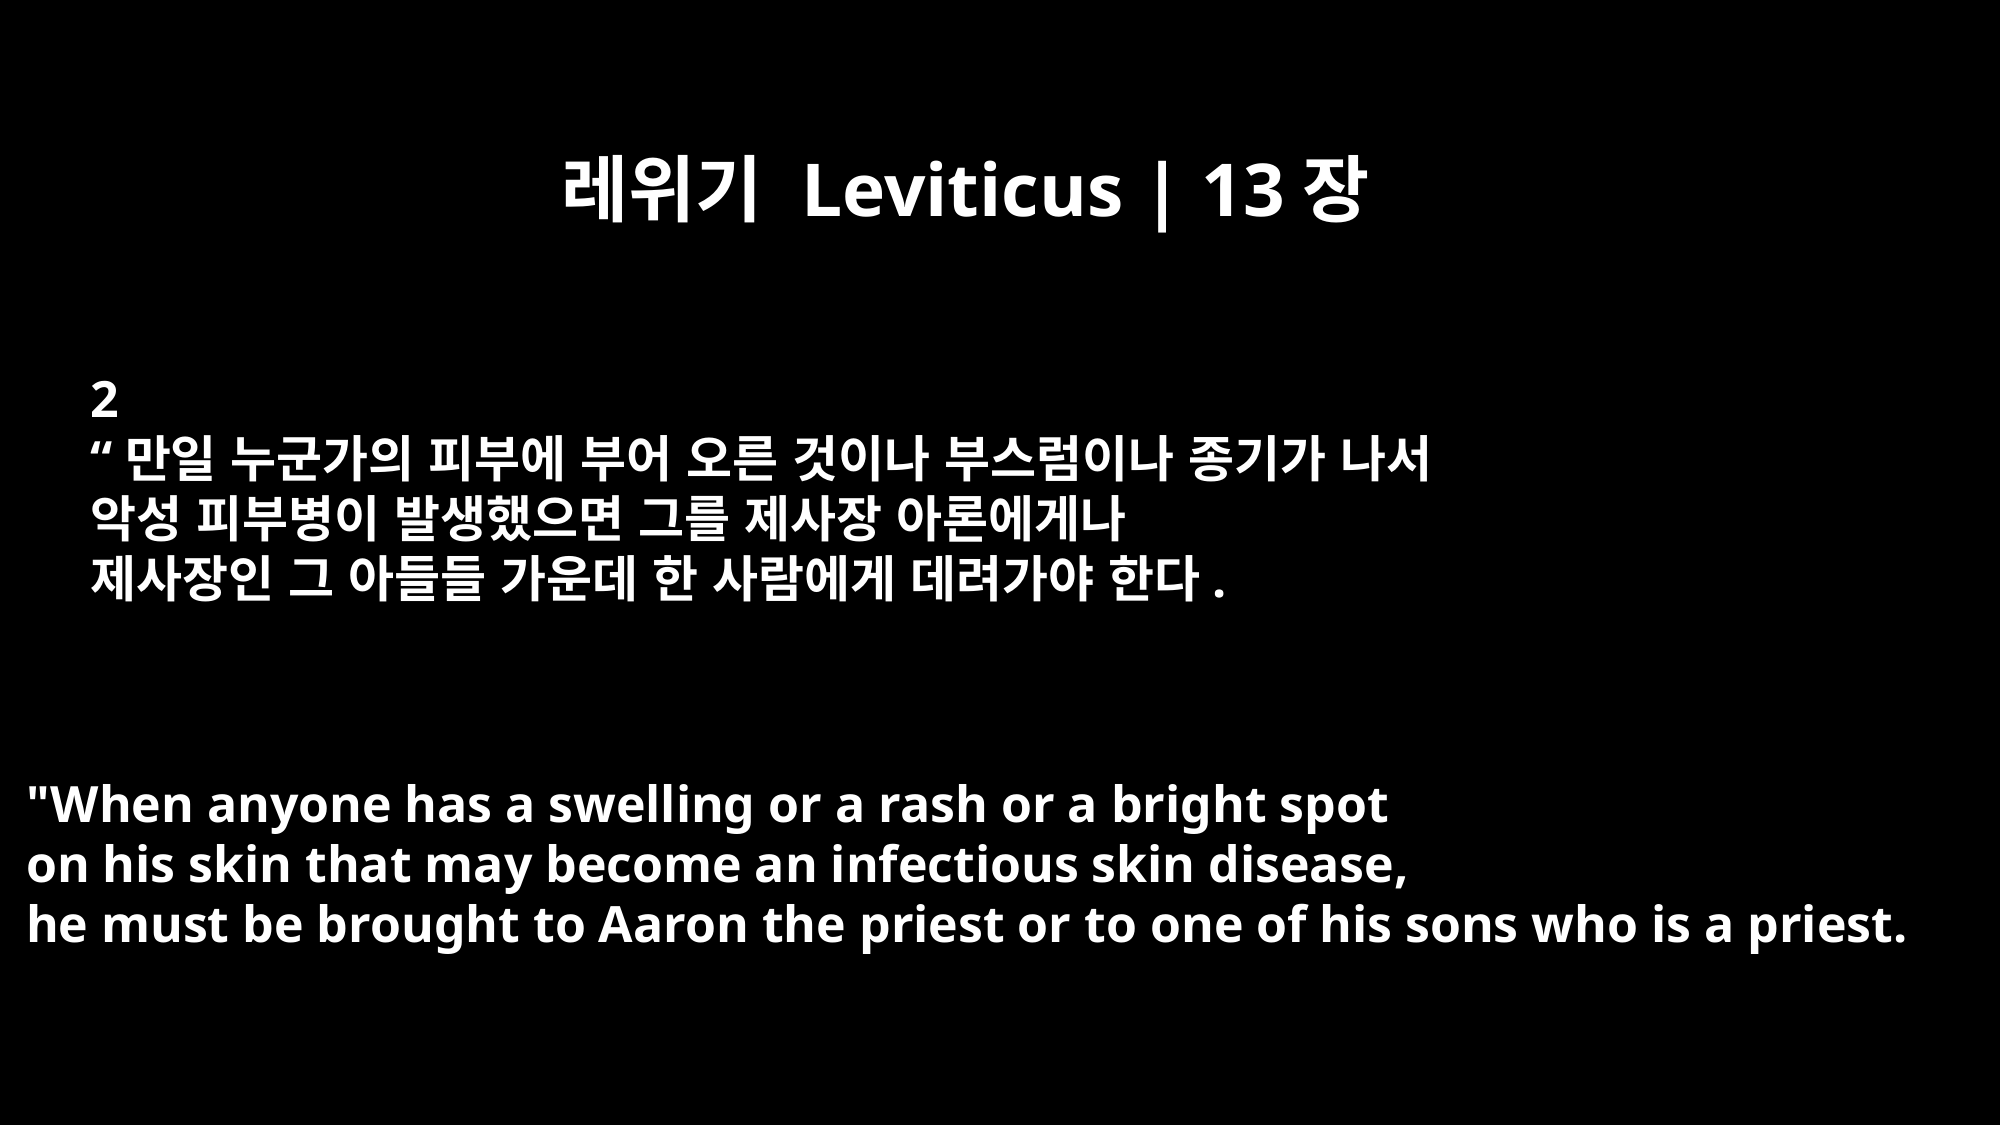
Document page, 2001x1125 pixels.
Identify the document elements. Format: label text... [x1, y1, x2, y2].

text_box 레위기 Leviticus | 13장 [546, 136, 1386, 239]
text_box 2 “만일 누군가의 피부에 부어 오른 것이나 부스럼이나 종기가 나서 악성 피부병이 발생했으면 그를 제사장 아론에게나 제사장인 그 아들들 가운데 한 사람에게 데려가야 한다. [76, 359, 1449, 615]
text_box "When anyone has a swelling or a rash or a bright spot on his skin that may become an infectious skin disease, he must be brought to Aaron the priest or to one of his sons who is a priest. [11, 764, 1923, 960]
